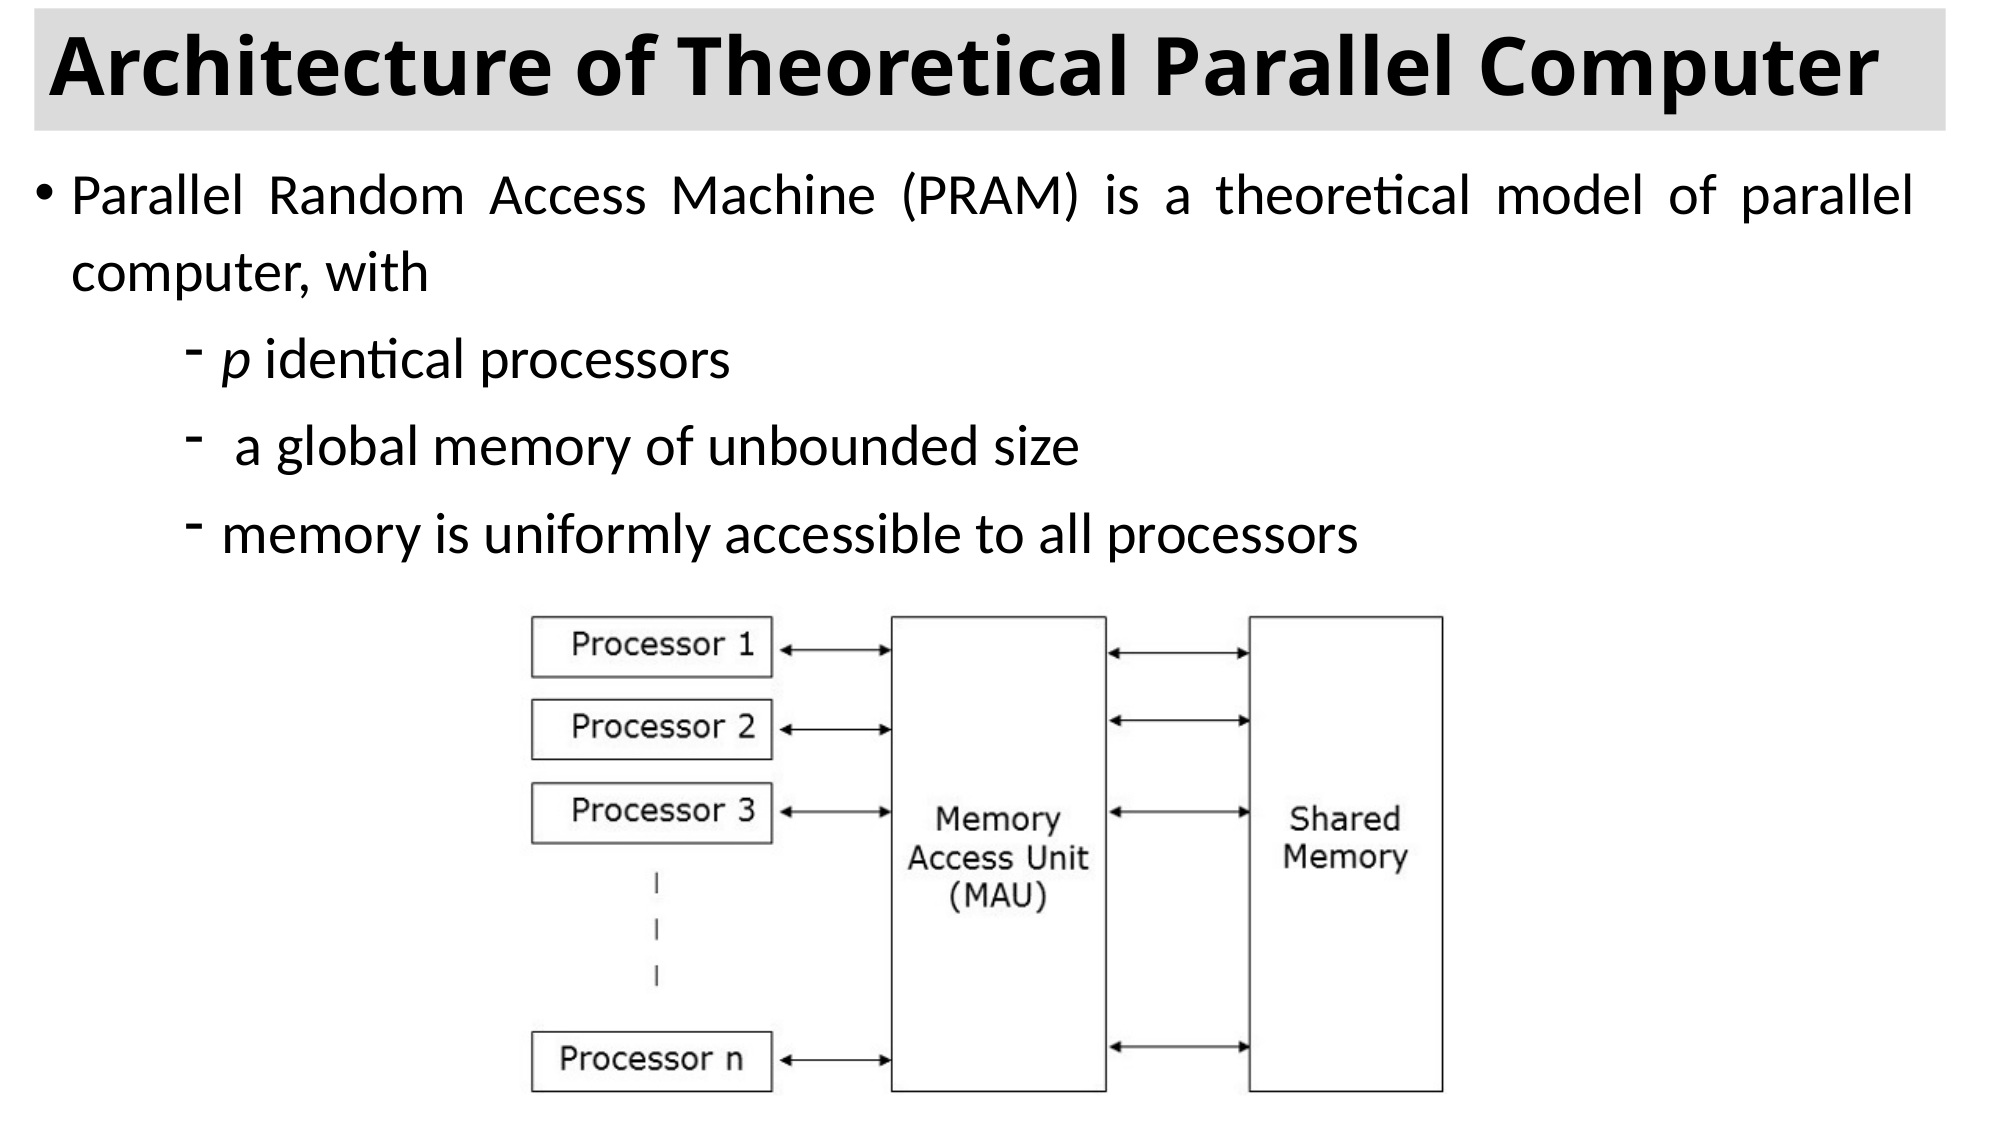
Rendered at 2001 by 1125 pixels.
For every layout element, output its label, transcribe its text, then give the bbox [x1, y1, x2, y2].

title Architecture of Theoretical Parallel Computer [34, 8, 1946, 131]
picture [461, 599, 1489, 1105]
list Parallel Random Access Machine (PRAM) is a theoretical model of parallel computer, with p identical processors a global memory of unbounded size memory is uniformly accessible to all processors [19, 141, 1931, 639]
